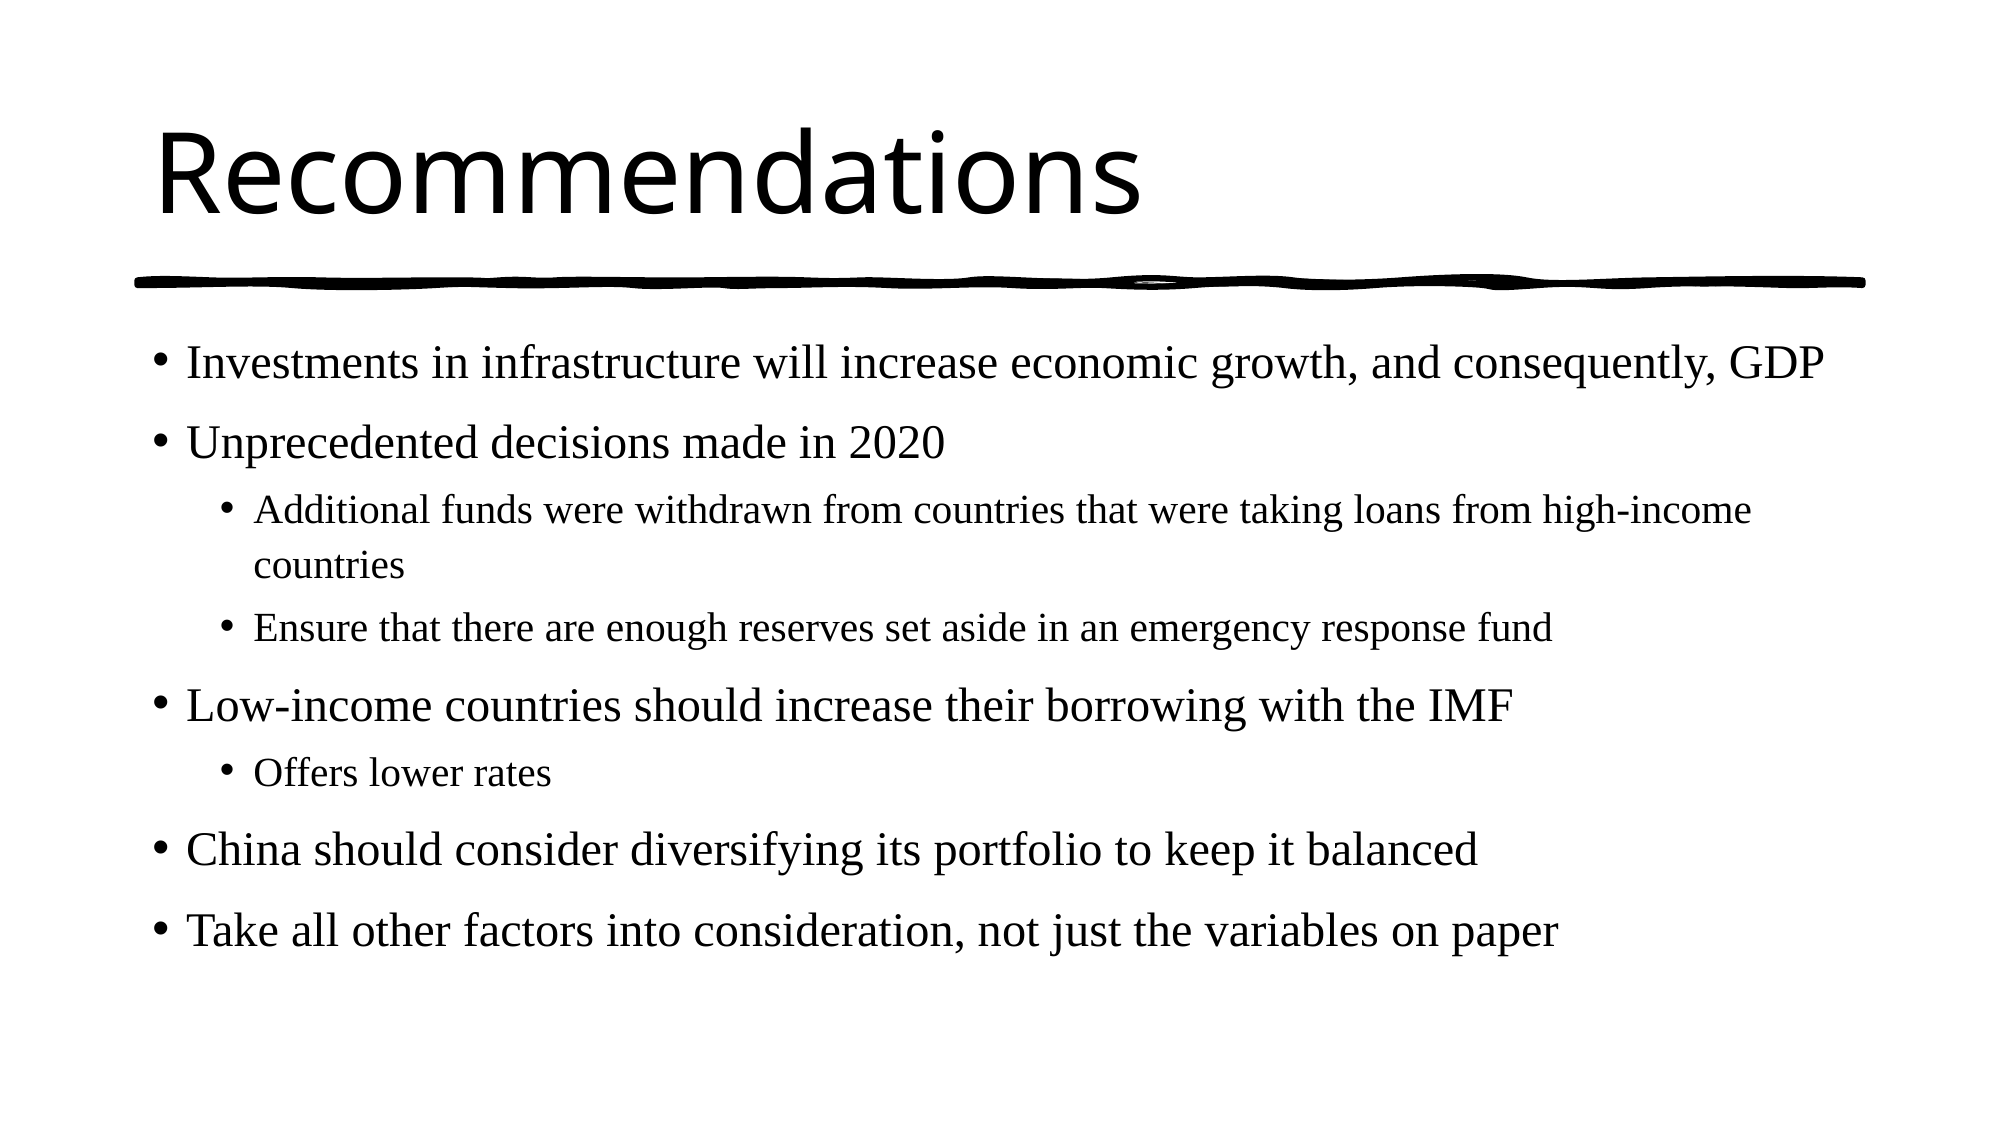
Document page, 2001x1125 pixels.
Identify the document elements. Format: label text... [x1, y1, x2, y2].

list Investments in infrastructure will increase economic growth, and consequently, GDP Unprecedented decisions made in 2020 Additional funds were withdrawn from countries that were taking loans from high-income countries Ensure that there are enough reserves set aside in an emergency response fund Low-income countries should increase their borrowing with the IMF Offers lower rates China should consider diversifying its portfolio to keep it balanced Take all other factors into consideration, not just the variables on paper [137, 316, 1863, 1014]
title Recommendations [137, 59, 1863, 278]
